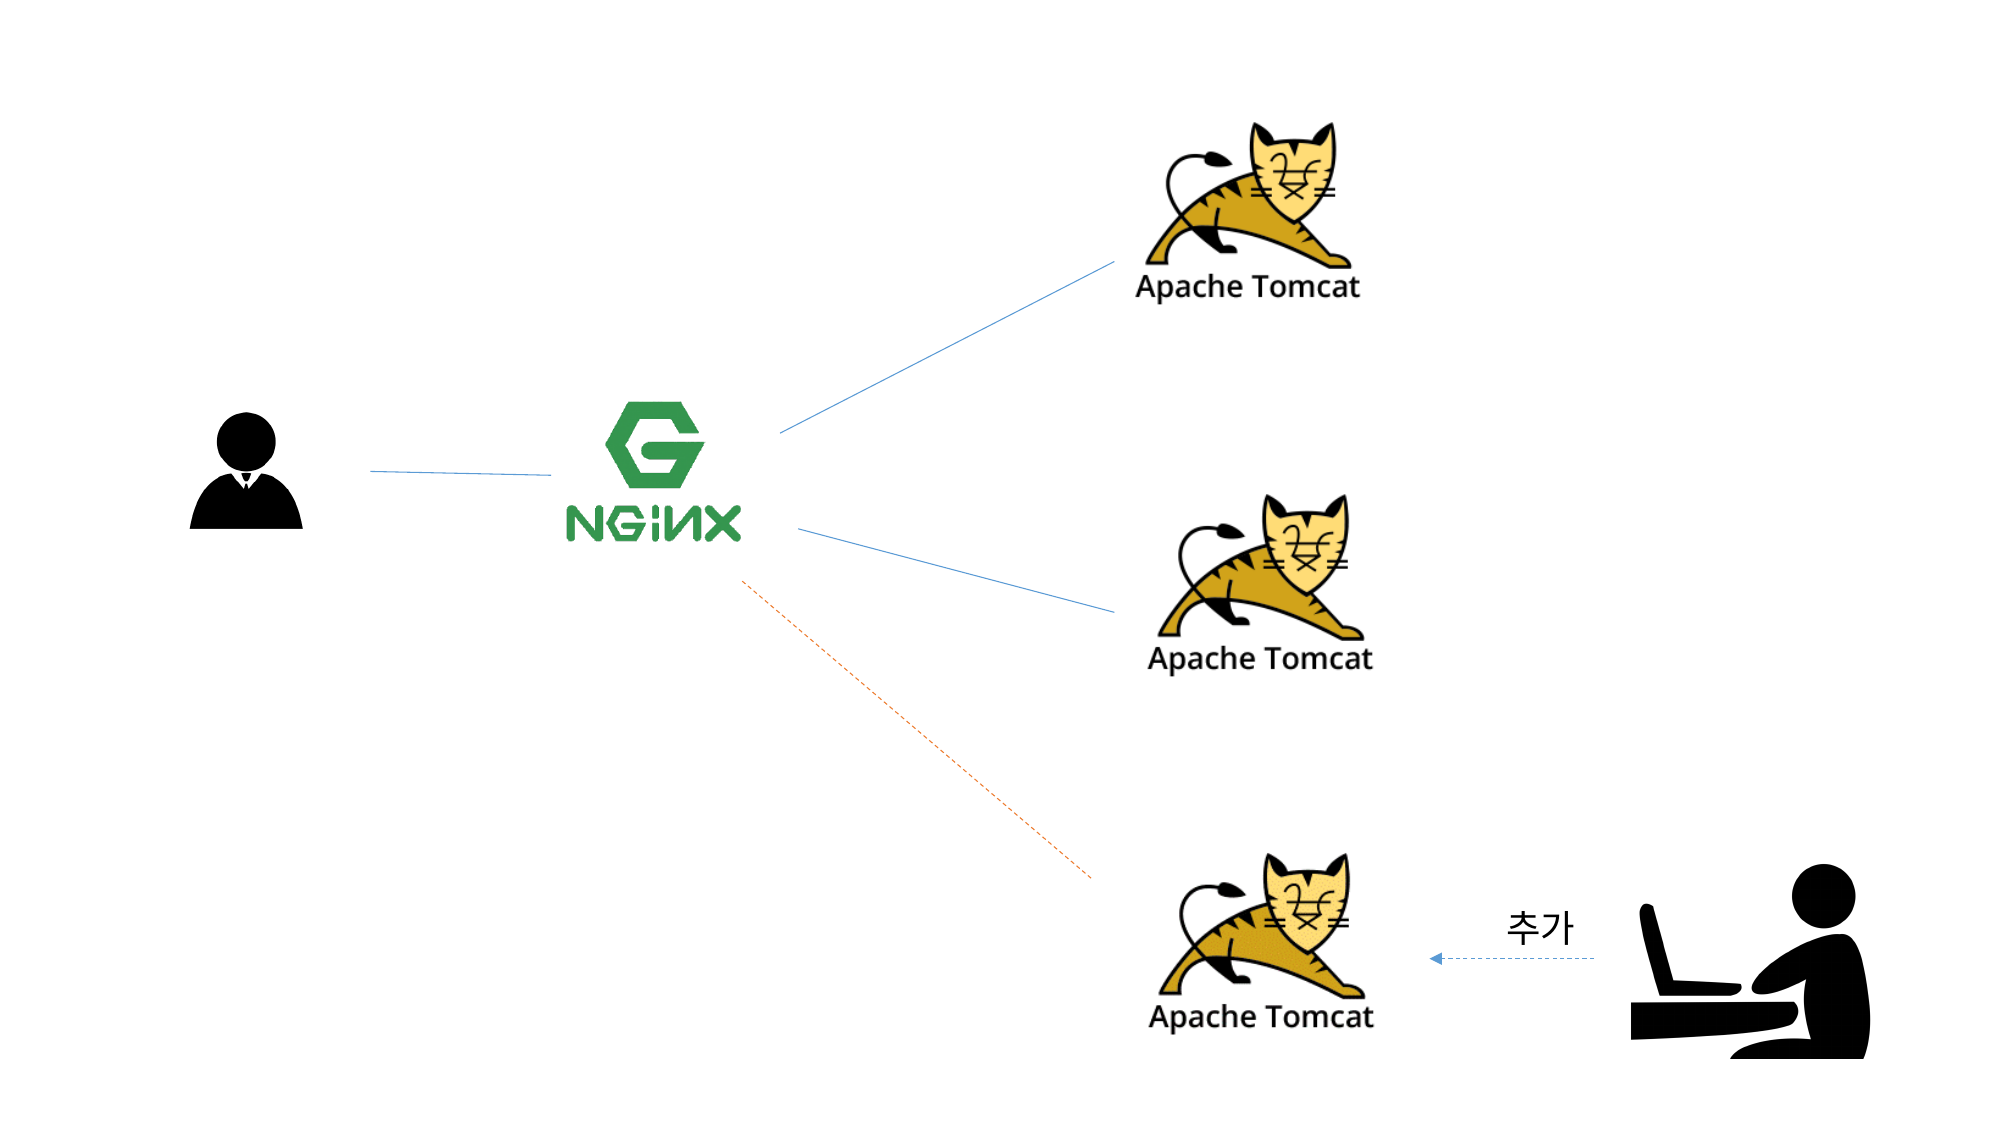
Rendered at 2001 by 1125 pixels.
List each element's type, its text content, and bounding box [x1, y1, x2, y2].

picture [1622, 858, 1915, 1060]
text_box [742, 581, 1094, 881]
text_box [798, 528, 1115, 613]
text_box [370, 471, 552, 476]
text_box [780, 261, 1115, 434]
picture [187, 412, 304, 529]
picture [1056, 813, 1471, 1076]
picture [1055, 454, 1470, 718]
picture [564, 382, 743, 561]
picture [1043, 82, 1457, 346]
text_box 추가 [1491, 897, 1591, 958]
